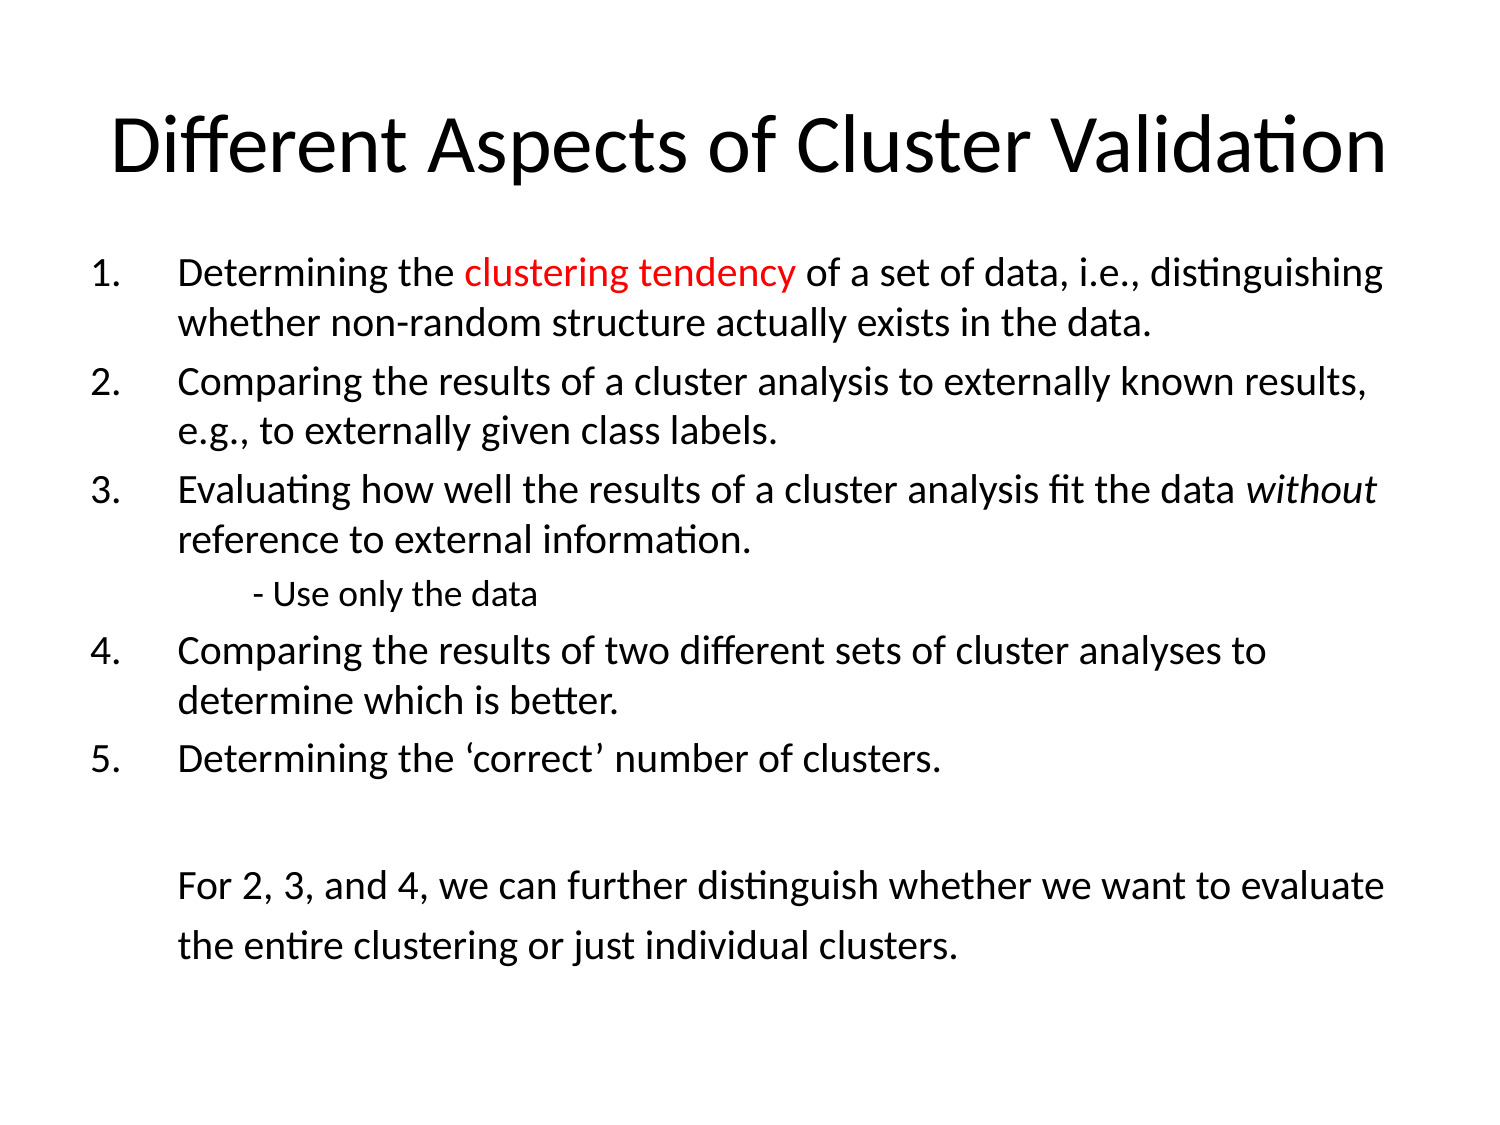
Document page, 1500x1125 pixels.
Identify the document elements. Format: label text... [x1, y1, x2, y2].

list Determining the clustering tendency of a set of data, i.e., distinguishing whether non-random structure actually exists in the data. Comparing the results of a cluster analysis to externally known results, e.g., to externally given class labels. Evaluating how well the results of a cluster analysis fit the data without reference to external information. - Use only the data Comparing the results of two different sets of cluster analyses to determine which is better. Determining the ‘correct’ number of clusters. For 2, 3, and 4, we can further distinguish whether we want to evaluate the entire clustering or just individual clusters. [75, 237, 1463, 1100]
title Different Aspects of Cluster Validation [75, 45, 1425, 233]
